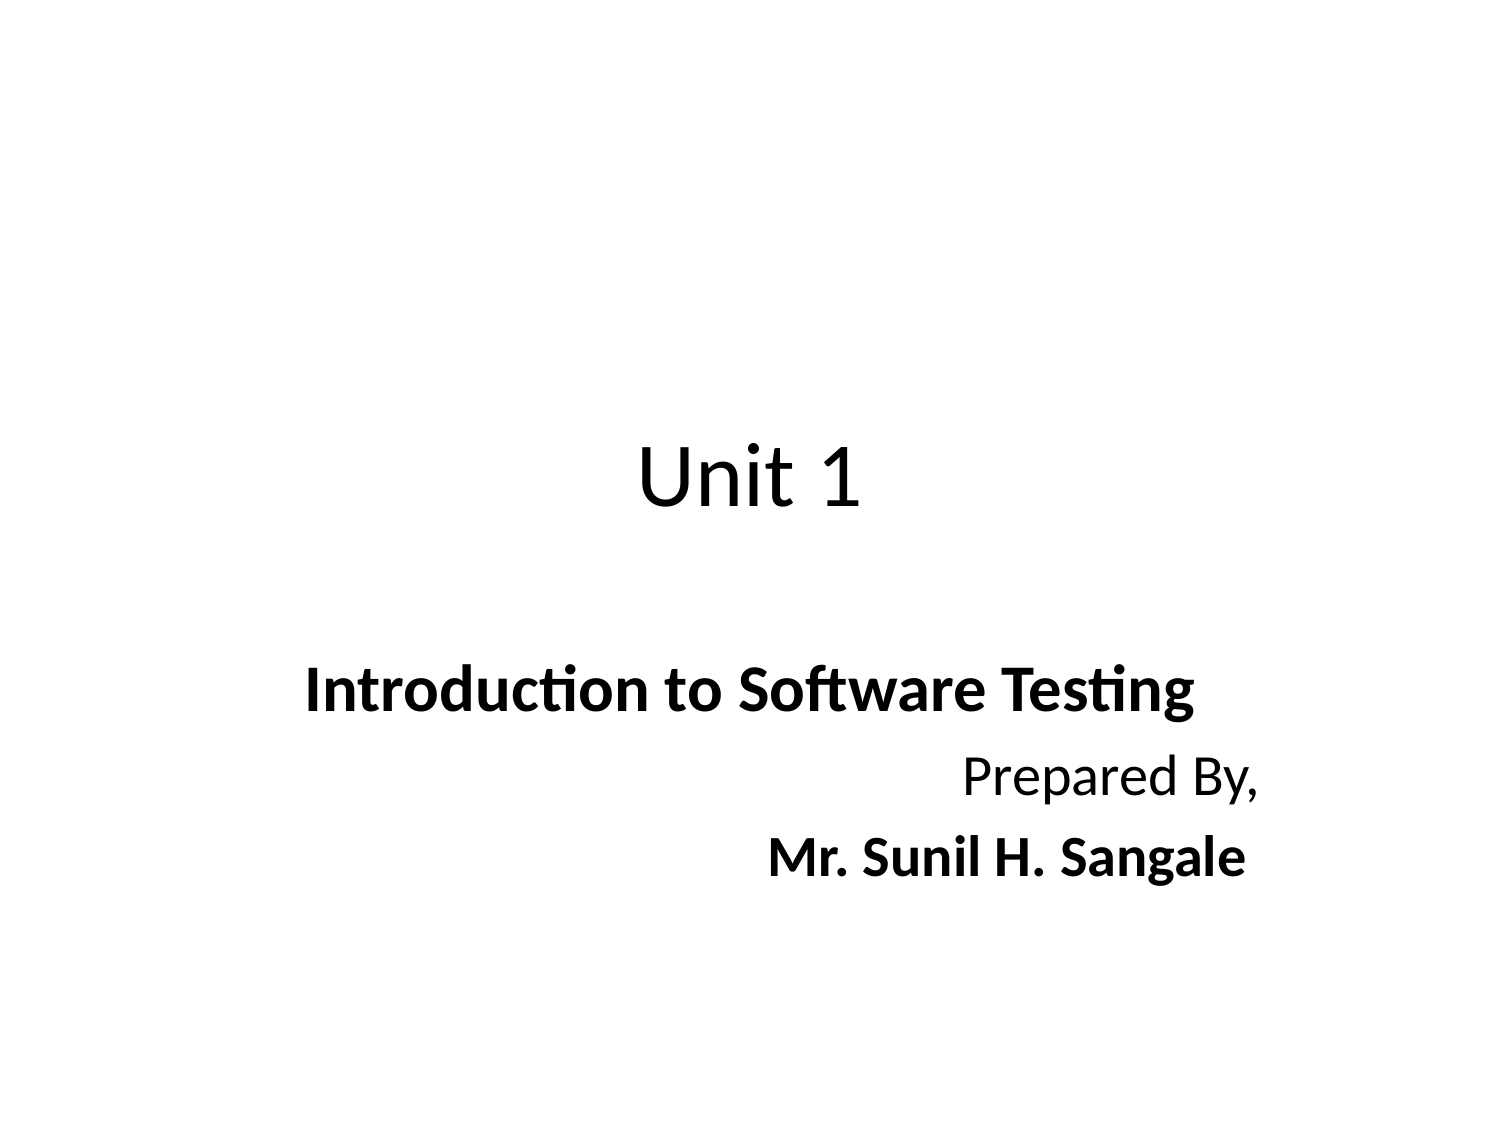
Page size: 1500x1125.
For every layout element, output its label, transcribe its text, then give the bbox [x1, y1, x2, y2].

subtitle Introduction to Software Testing Prepared By, Mr. Sunil H. Sangale [225, 637, 1275, 925]
title Unit 1 [112, 349, 1388, 591]
